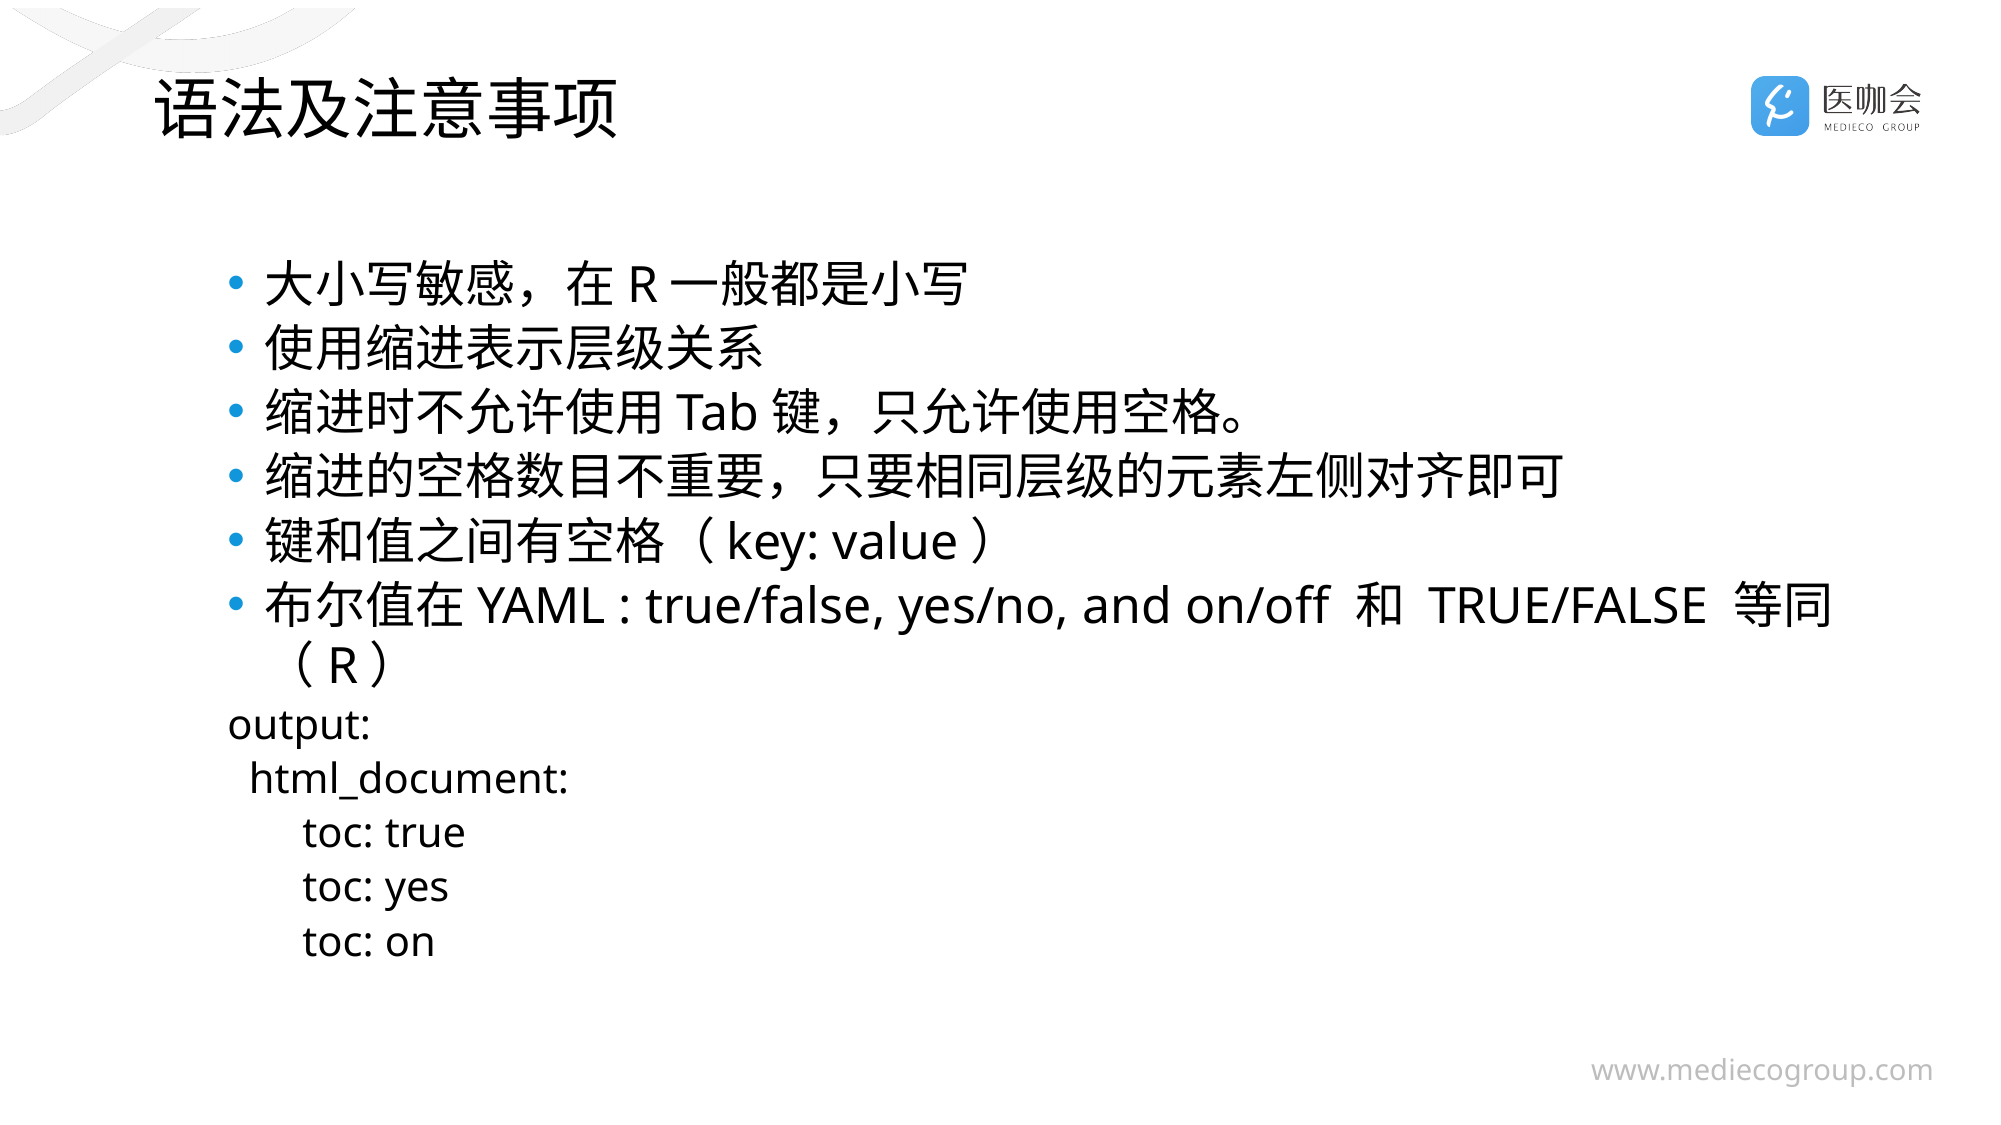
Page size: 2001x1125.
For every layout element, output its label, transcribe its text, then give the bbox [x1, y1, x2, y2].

picture [1751, 76, 1921, 136]
picture [0, 8, 368, 168]
title 语法及注意事项 [137, 59, 1530, 164]
list 大小写敏感，在R一般都是小写 使用缩进表示层级关系 缩进时不允许使用Tab键，只允许使用空格。 缩进的空格数目不重要，只要相同层级的元素左侧对齐即可 键和值之间有空格（key: value） 布尔值在YAML : true/false, yes/no, and on/off 和 TRUE/FALSE 等同（R） output: html_document: toc: true toc: yes toc: on [137, 244, 1921, 1014]
